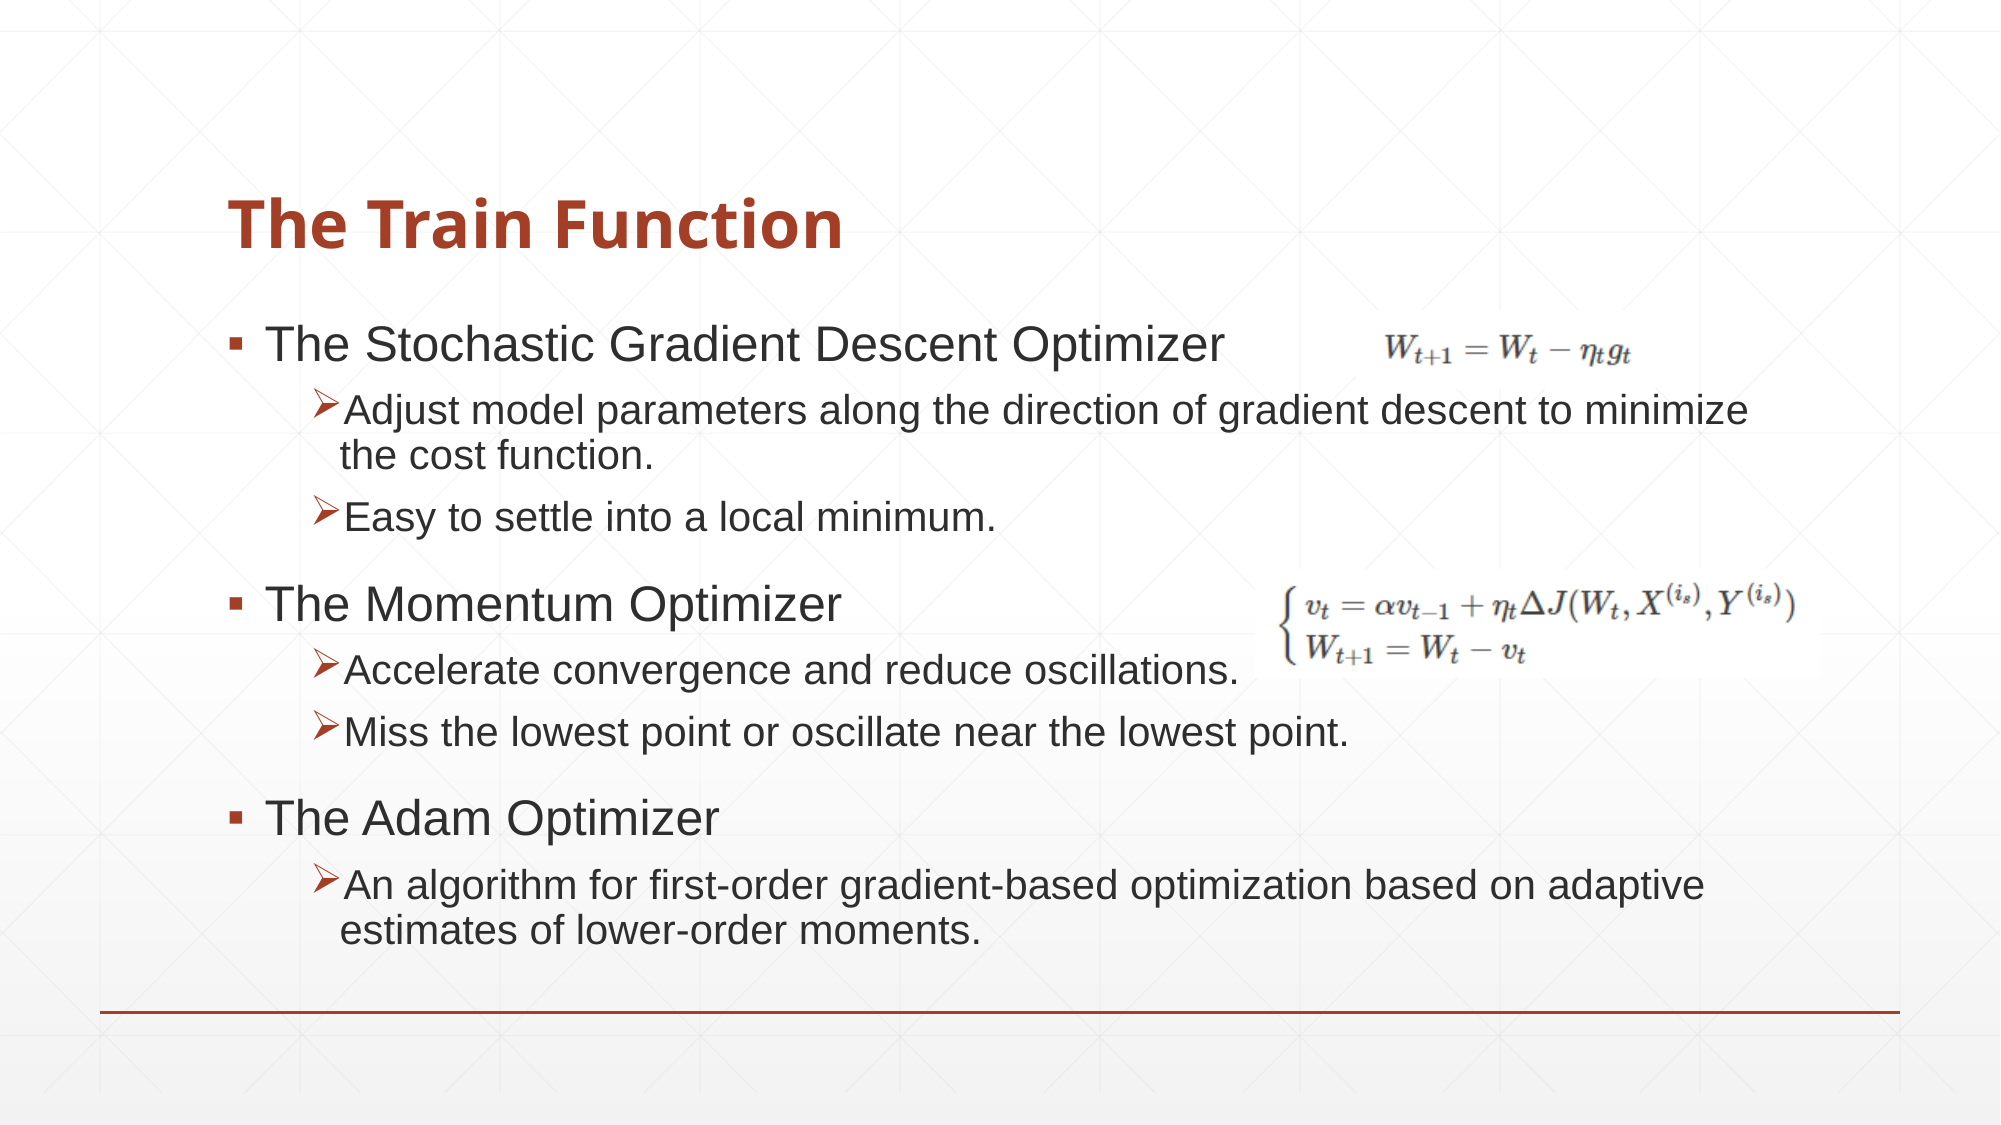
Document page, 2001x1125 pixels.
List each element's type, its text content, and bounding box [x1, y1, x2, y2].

picture [1255, 569, 1820, 678]
title The Train Function [212, 82, 1788, 271]
text_box The Stochastic Gradient Descent Optimizer Adjust model parameters along the direction of gradient descent to minimize the cost function. Easy to settle into a local minimum. The Momentum Optimizer Accelerate convergence and reduce oscillations. Miss the lowest point or oscillate near the lowest point. The Adam Optimizer An algorithm for first-order gradient-based optimization based on adaptive estimates of lower-order moments. [212, 310, 1788, 936]
picture [1356, 310, 1655, 389]
